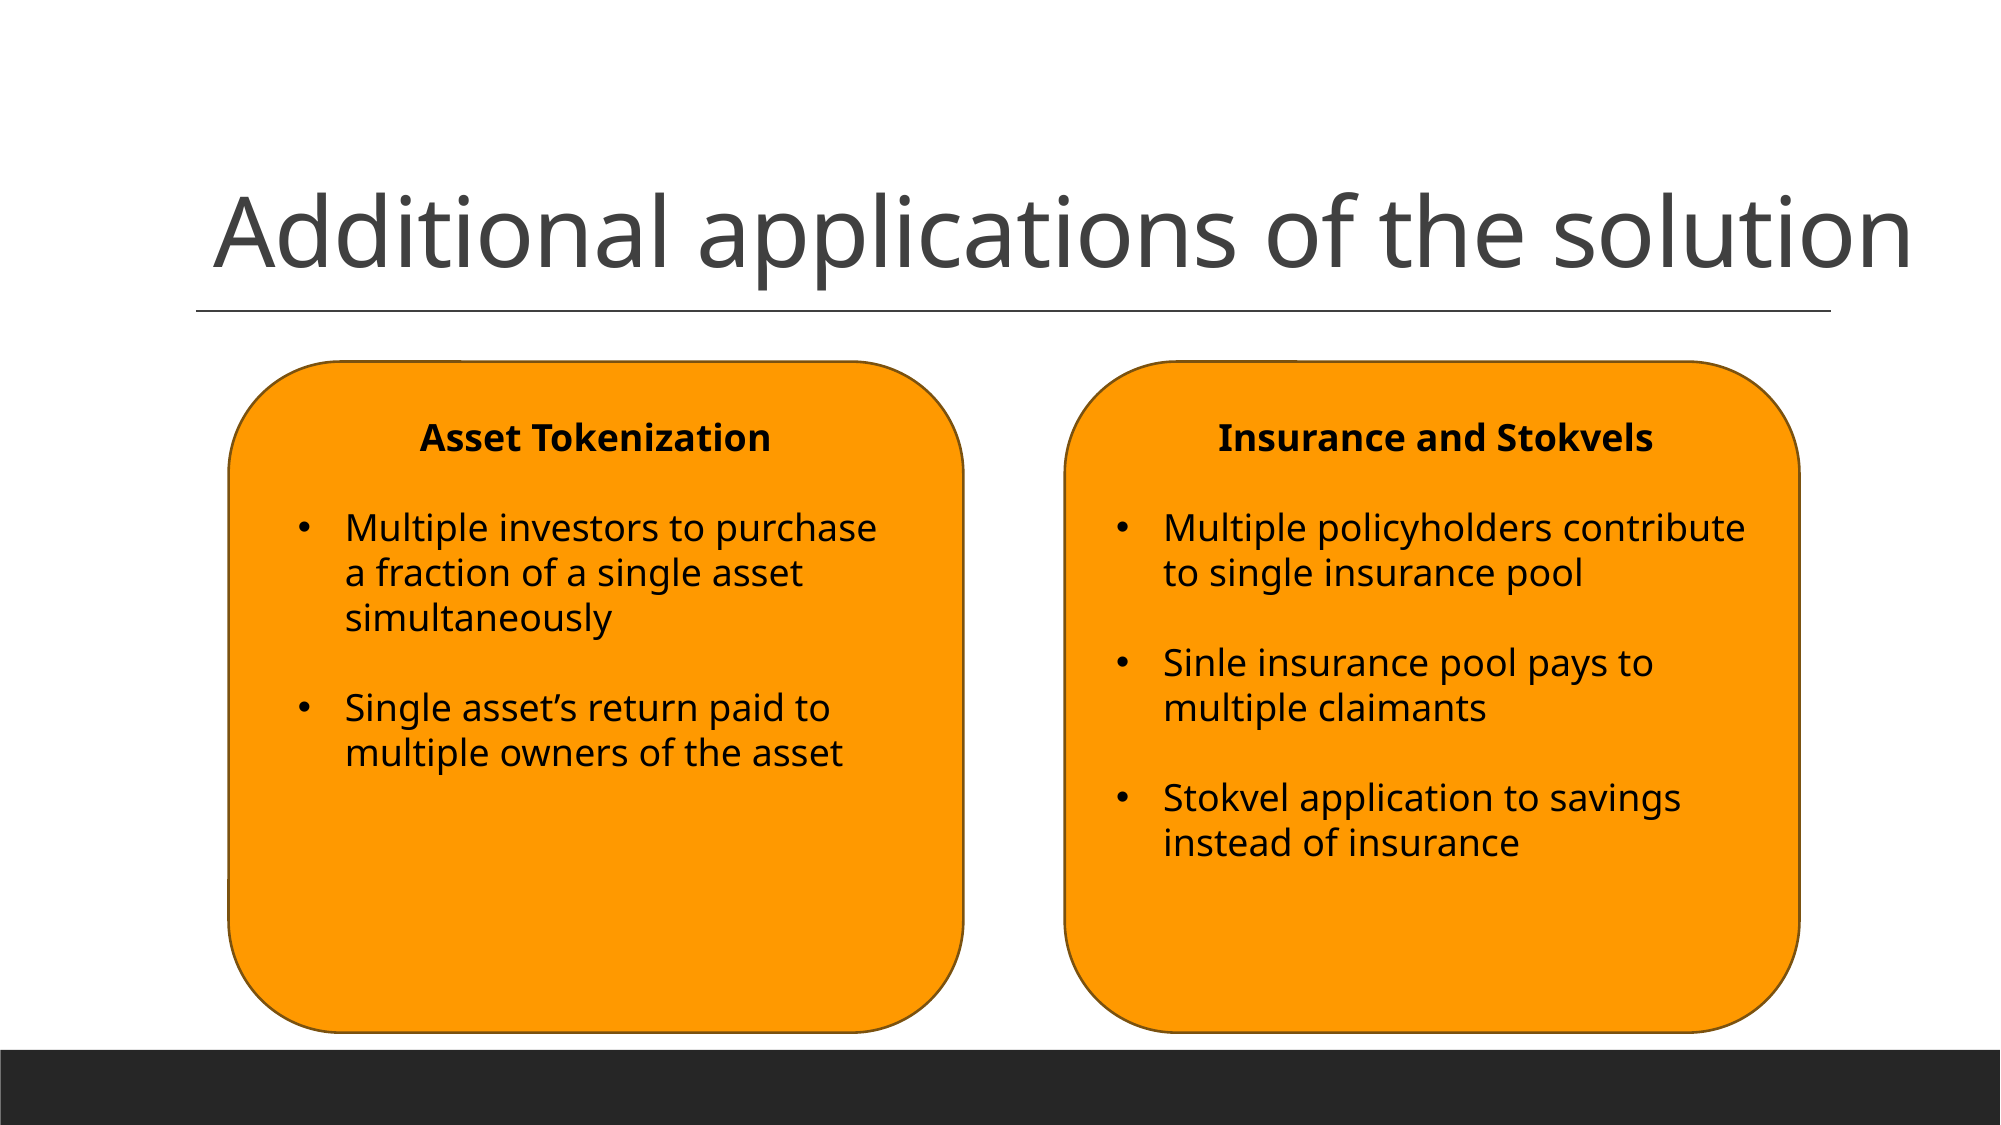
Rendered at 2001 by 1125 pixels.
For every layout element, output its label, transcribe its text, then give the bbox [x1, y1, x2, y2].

text_box [227, 360, 965, 1034]
title Additional applications of the solution [173, 58, 1956, 297]
text_box Asset Tokenization Multiple investors to purchase a fraction of a single asset simultaneously Single asset’s return paid to multiple owners of the asset [283, 406, 909, 782]
text_box [1063, 360, 1801, 1034]
text_box Insurance and Stokvels Multiple policyholders contribute to single insurance pool Sinle insurance pool pays to multiple claimants Stokvel application to savings instead of insurance [1101, 406, 1772, 872]
